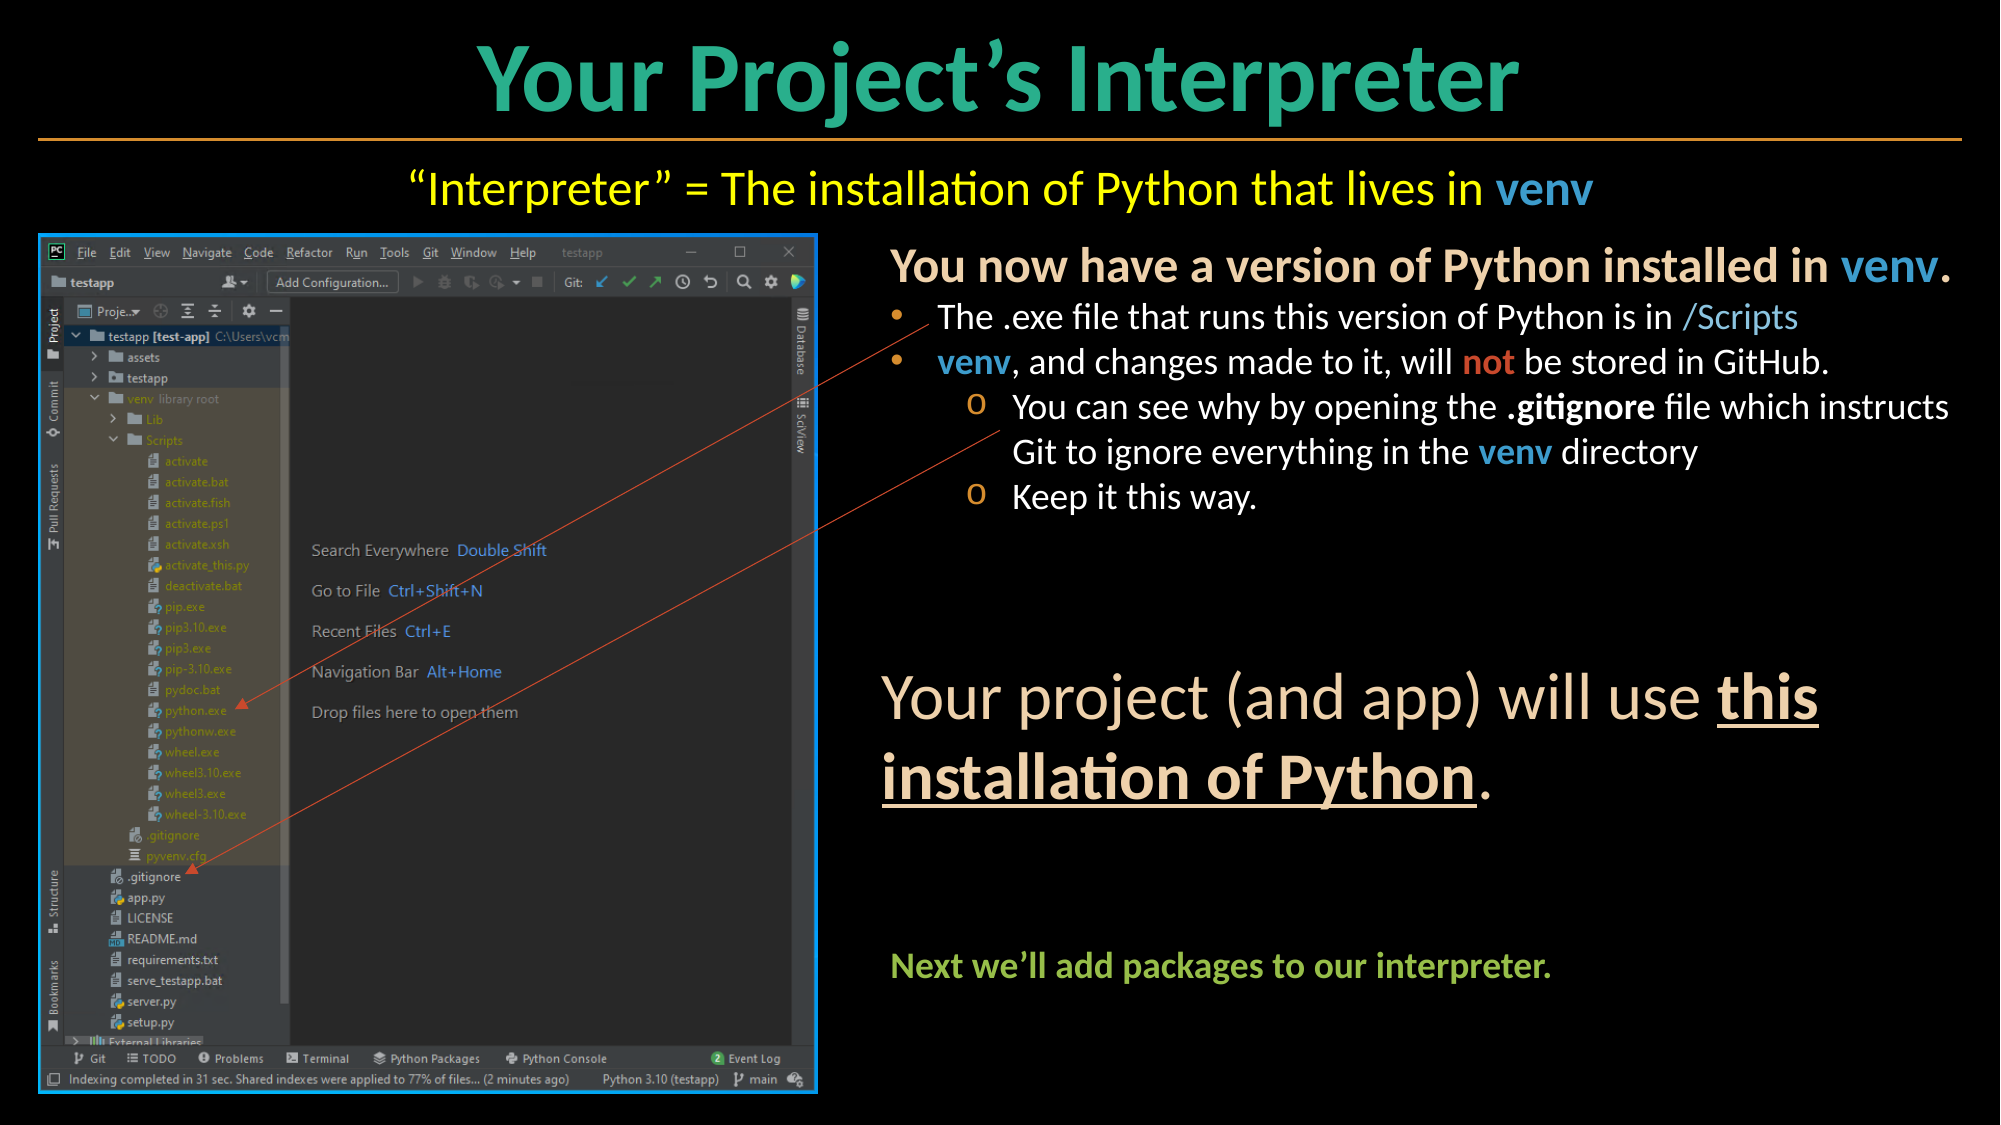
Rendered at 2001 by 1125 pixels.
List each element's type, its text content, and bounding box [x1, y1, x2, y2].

title Your Project’s Interpreter [38, 141, 1962, 148]
text_box Your project (and app) will use this installation of Python. [1000, 645, 1954, 820]
picture [38, 233, 818, 1094]
text_box You now have a version of Python installed in venv. The .exe file that runs this version of Python is in /Scripts venv, and changes made to it, will not be stored in GitHub. You can see why by opening the .gitignore file which instructs Git to ignore everything in the venv directory Keep it this way. [875, 224, 1987, 525]
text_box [234, 324, 929, 430]
text_box Next we’ll add packages to our interpreter. [875, 934, 1944, 994]
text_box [184, 430, 1000, 875]
text_box “Interpreter” = The installation of Python that lives in venv [38, 148, 1962, 223]
title Your Project’s Interpreter [38, 9, 1962, 138]
